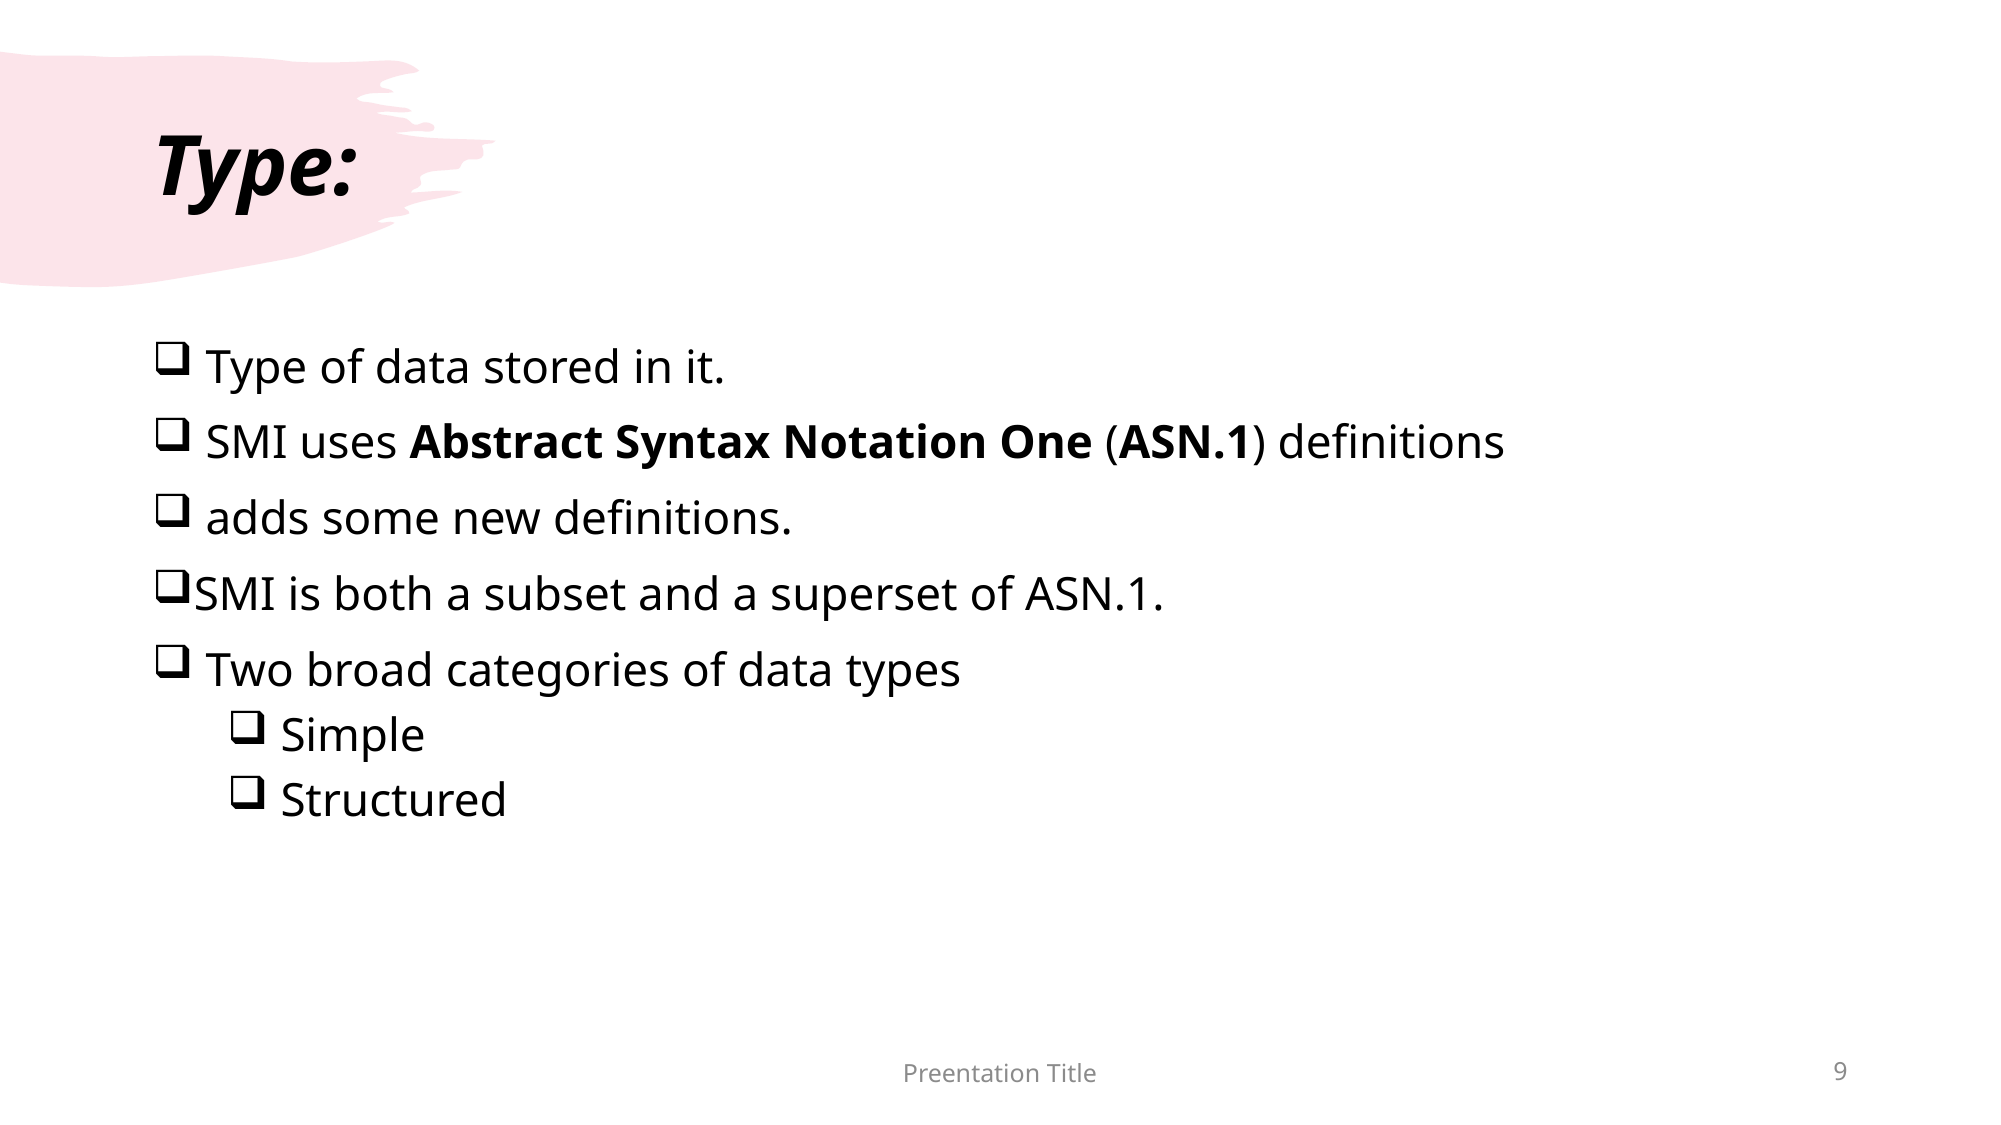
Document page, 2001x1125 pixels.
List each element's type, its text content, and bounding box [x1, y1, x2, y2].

title Type: [137, 59, 1863, 278]
list Type of data stored in it. SMI uses Abstract Syntax Notation One (ASN.1) definitions adds some new definitions. SMI is both a subset and a superset of ASN.1. Two broad categories of data types Simple Structured [137, 329, 1863, 1013]
footer Preentation Title [662, 1042, 1338, 1103]
slide_number 9 [1412, 1042, 1863, 1103]
